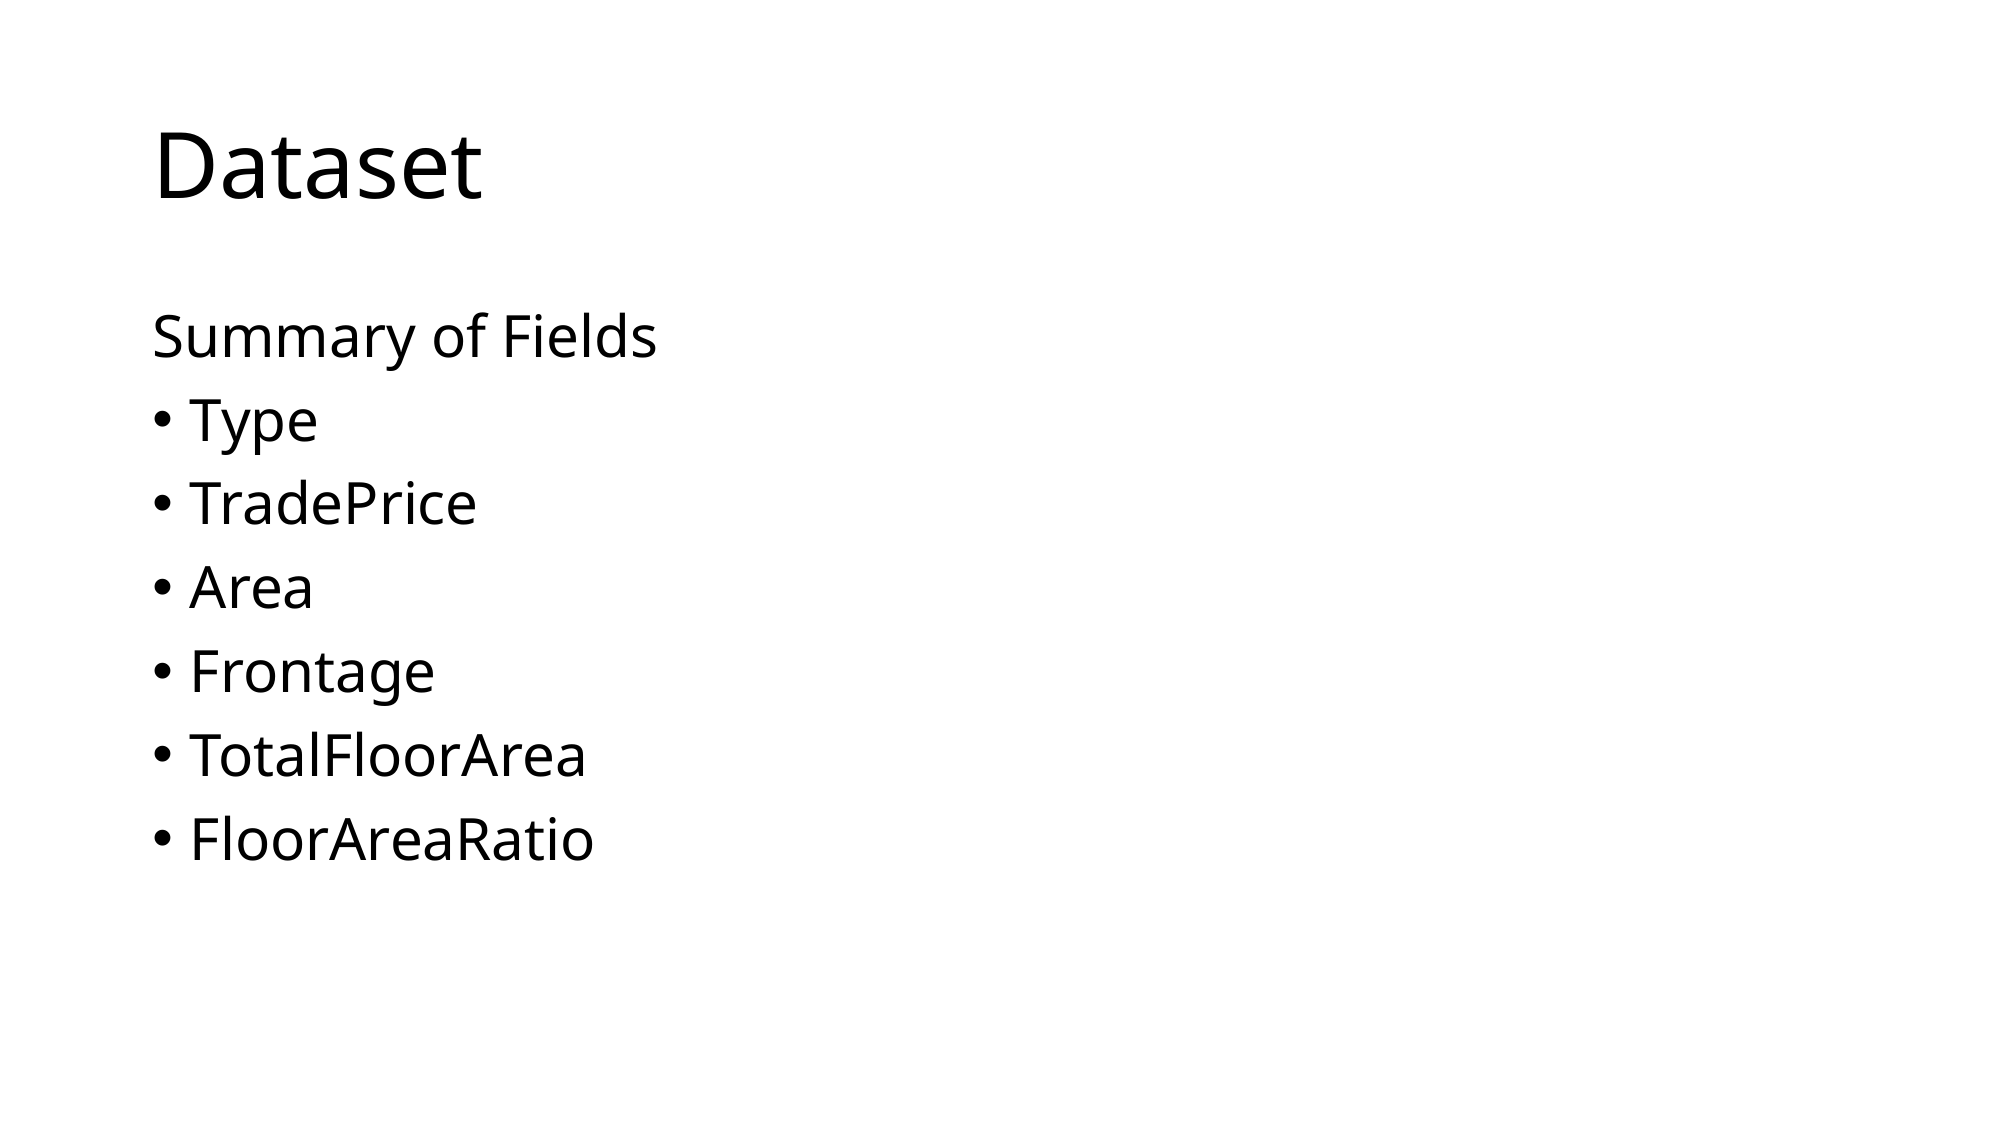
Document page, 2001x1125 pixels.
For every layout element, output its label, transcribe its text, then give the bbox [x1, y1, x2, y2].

title Dataset [137, 59, 1863, 278]
list Summary of Fields Type TradePrice Area Frontage TotalFloorArea FloorAreaRatio [137, 299, 1863, 1014]
